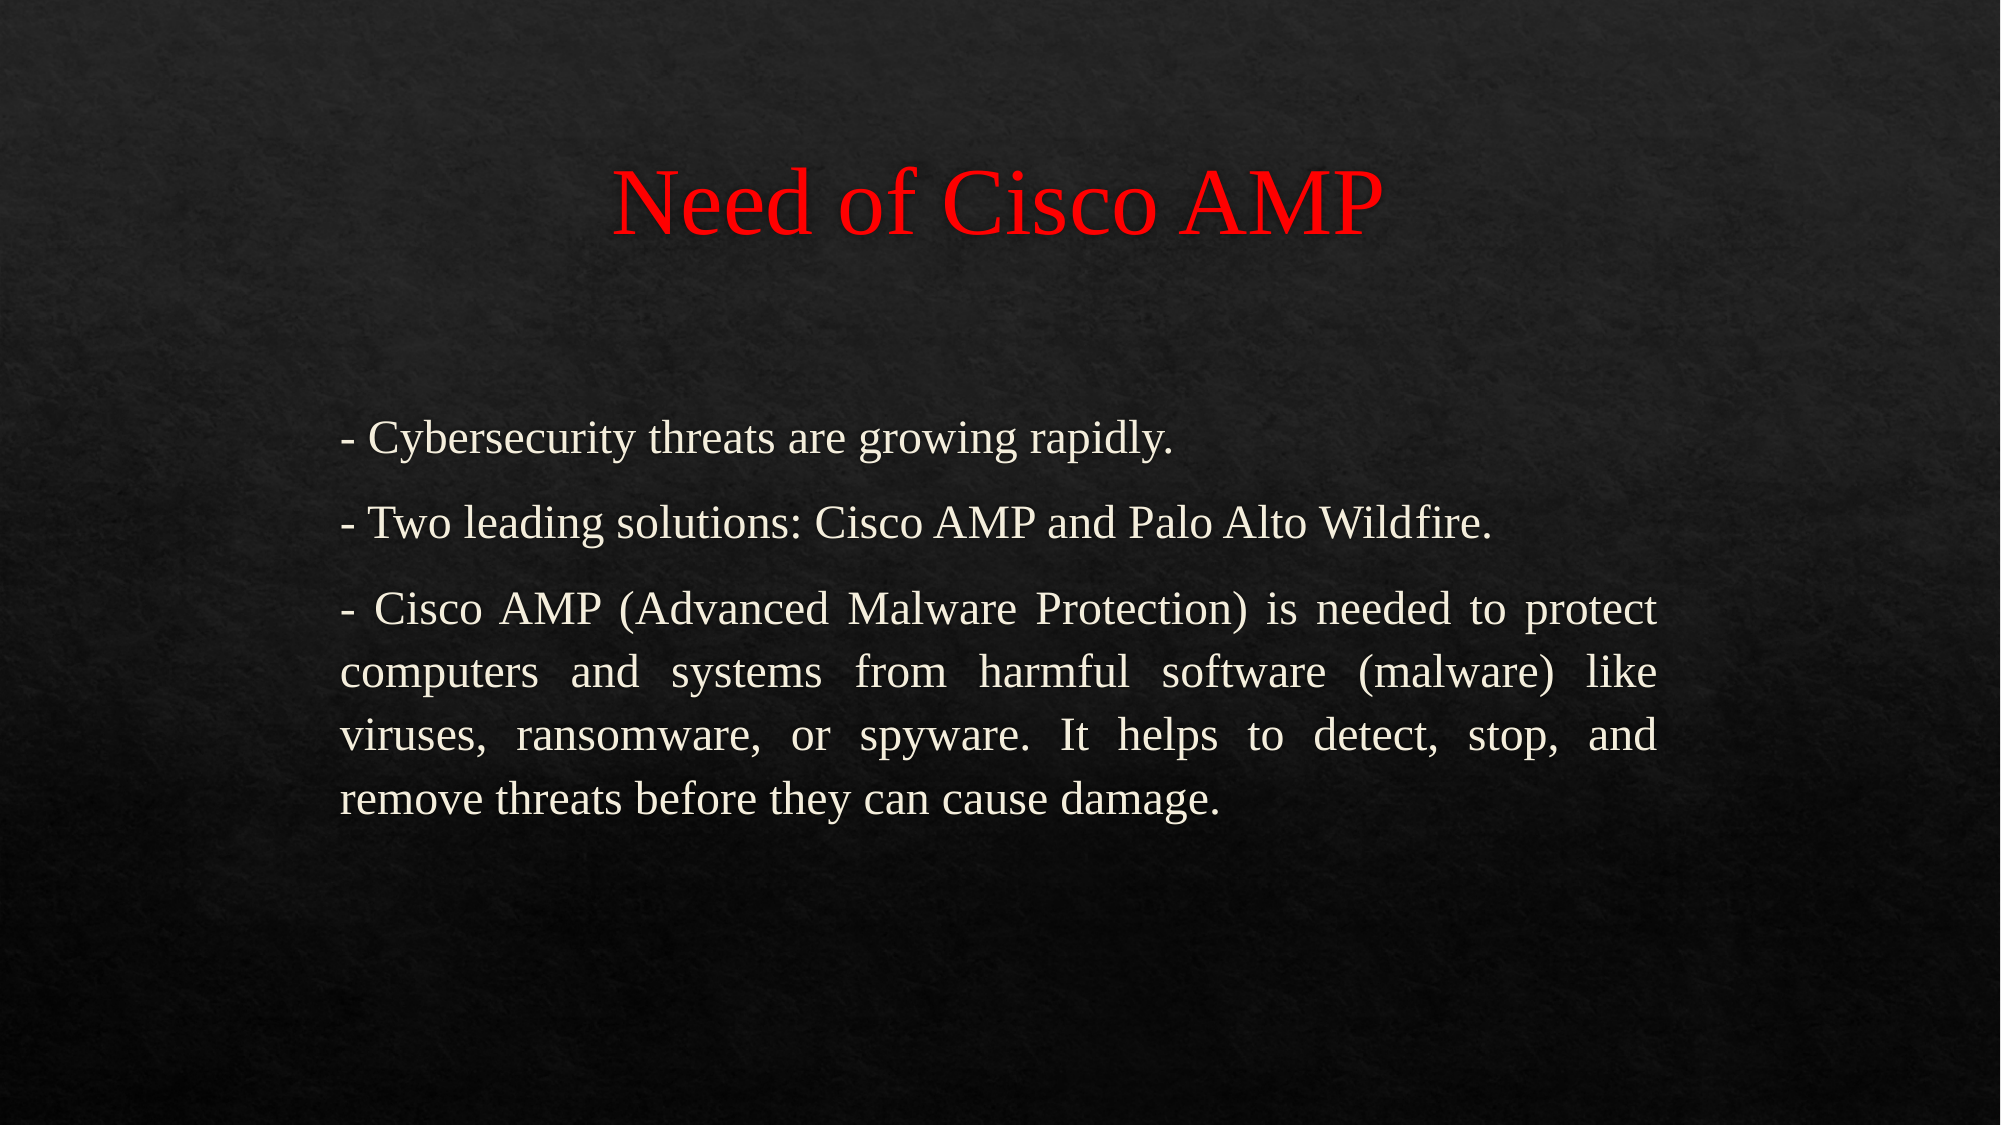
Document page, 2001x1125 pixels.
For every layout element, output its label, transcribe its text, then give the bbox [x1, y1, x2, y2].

list - Cybersecurity threats are growing rapidly. - Two leading solutions: Cisco AMP and Palo Alto Wildfire. - Cisco AMP (Advanced Malware Protection) is needed to protect computers and systems from harmful software (malware) like viruses, ransomware, or spyware. It helps to detect, stop, and remove threats before they can cause damage. [324, 392, 1675, 1046]
title Need of Cisco AMP [149, 99, 1849, 307]
